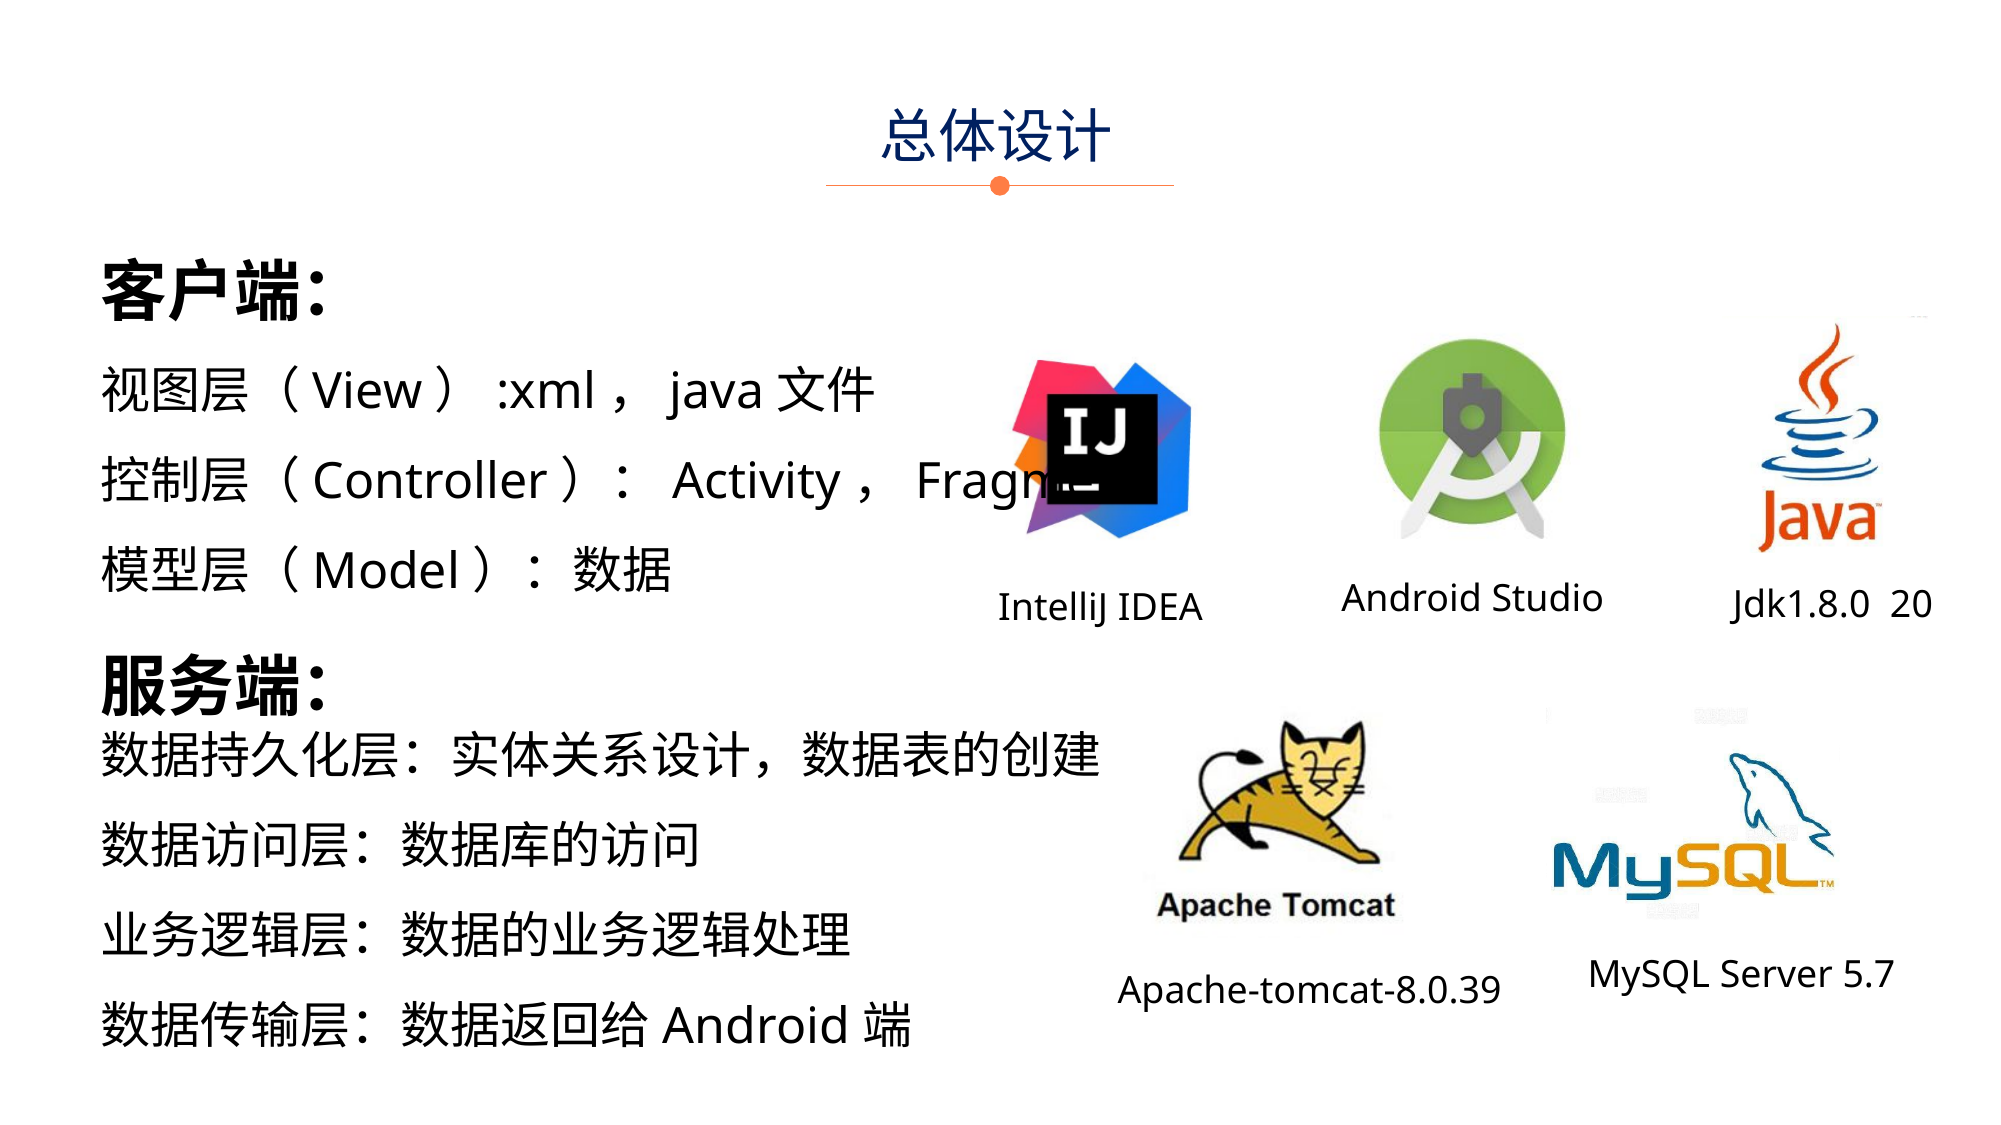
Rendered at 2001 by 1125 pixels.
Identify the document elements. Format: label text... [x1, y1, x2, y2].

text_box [1334, 316, 1612, 628]
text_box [991, 324, 1224, 636]
text_box 总体设计 [865, 91, 1135, 176]
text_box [825, 176, 1175, 195]
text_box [1546, 700, 1900, 1005]
text_box 客户端： 视图层（View）:xml，java文件 控制层（Controller）：Activity，Fragment 模型层（Model）：数据 服务端： 数据持久化层：实体关系设计，数据表的创建 数据访问层：数据库的访问 业务逻辑层：数据的业务逻辑处理 数据传输层：数据返回给Android端 [86, 241, 1175, 1062]
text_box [1722, 316, 1944, 679]
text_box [1109, 700, 1511, 1020]
